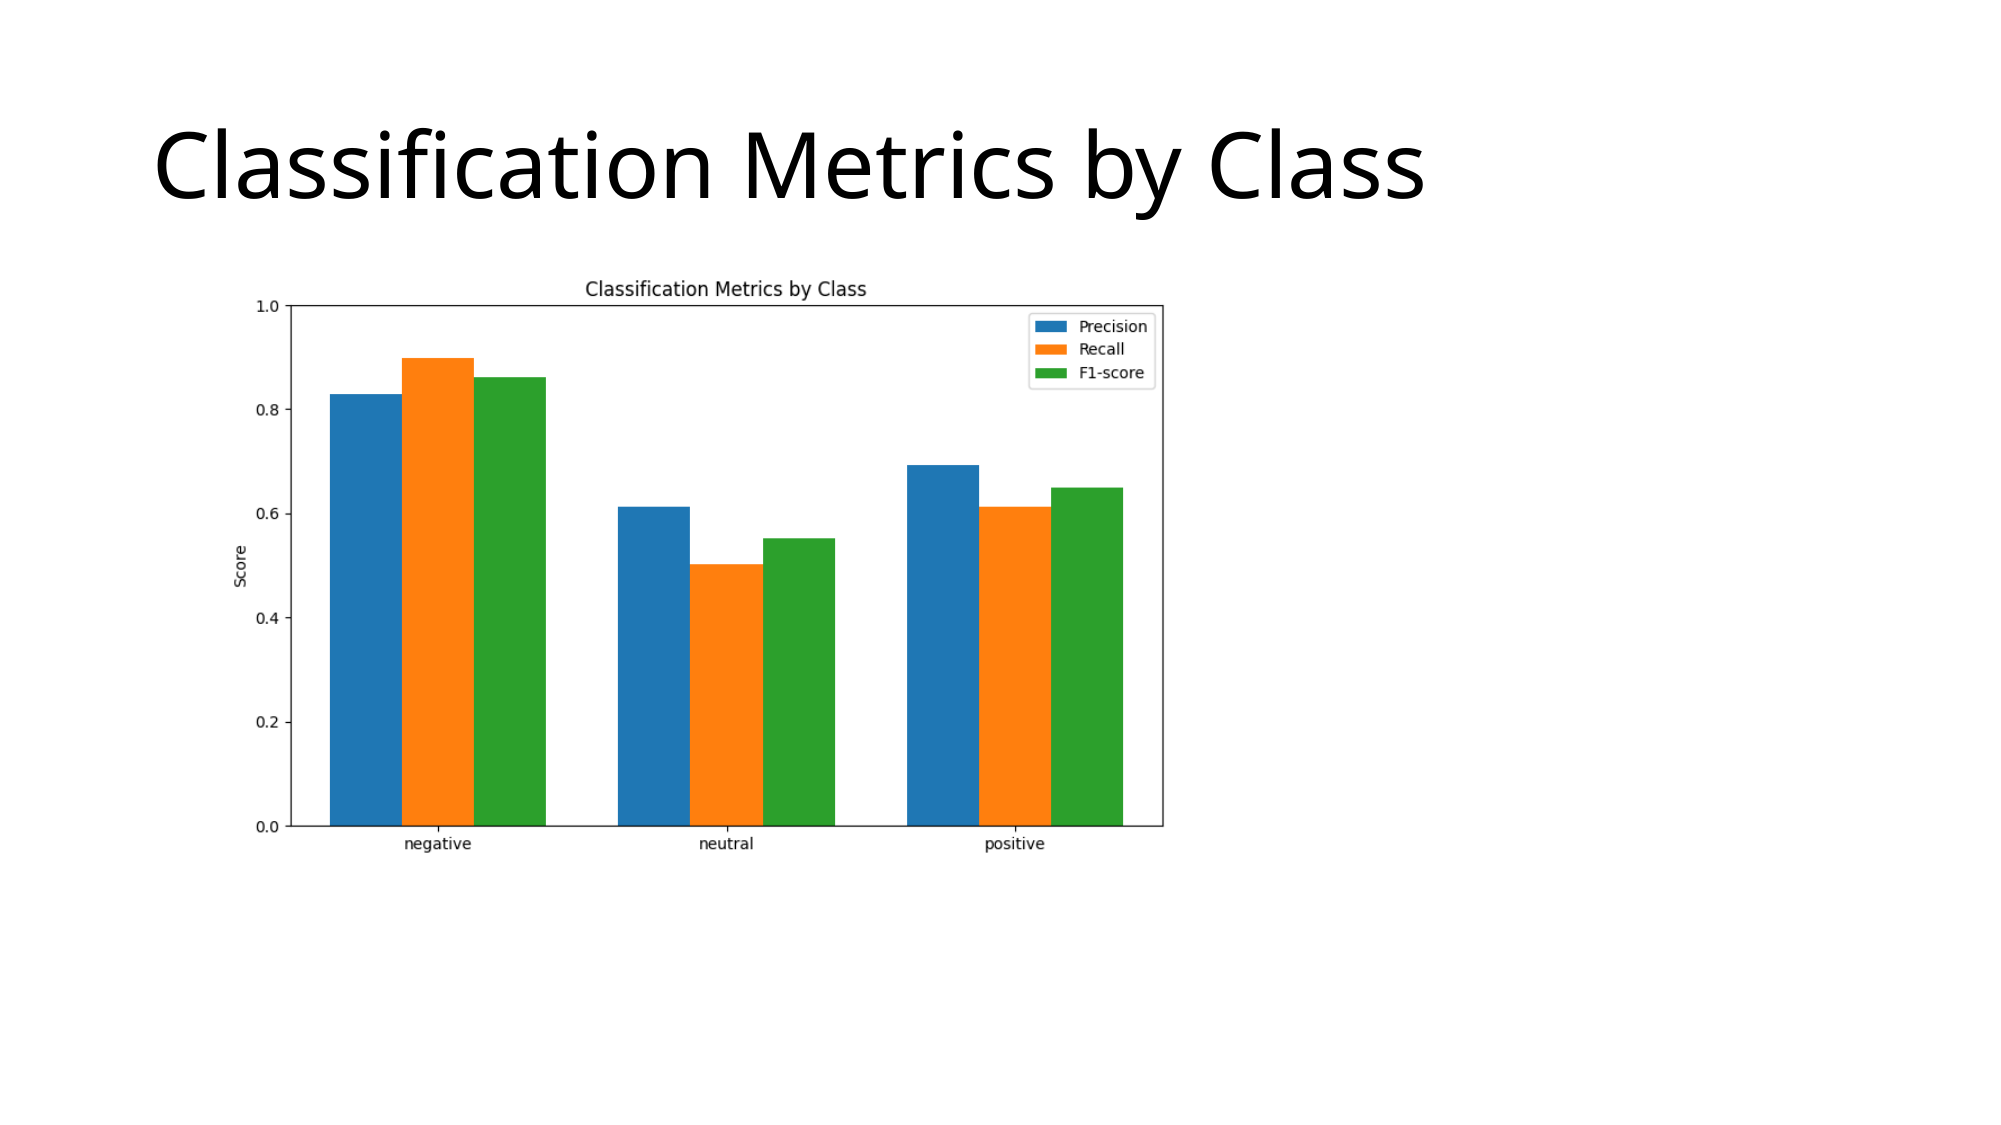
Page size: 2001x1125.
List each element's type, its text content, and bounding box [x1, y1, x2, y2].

title Classification Metrics by Class [137, 59, 1863, 278]
picture [149, 224, 1275, 900]
